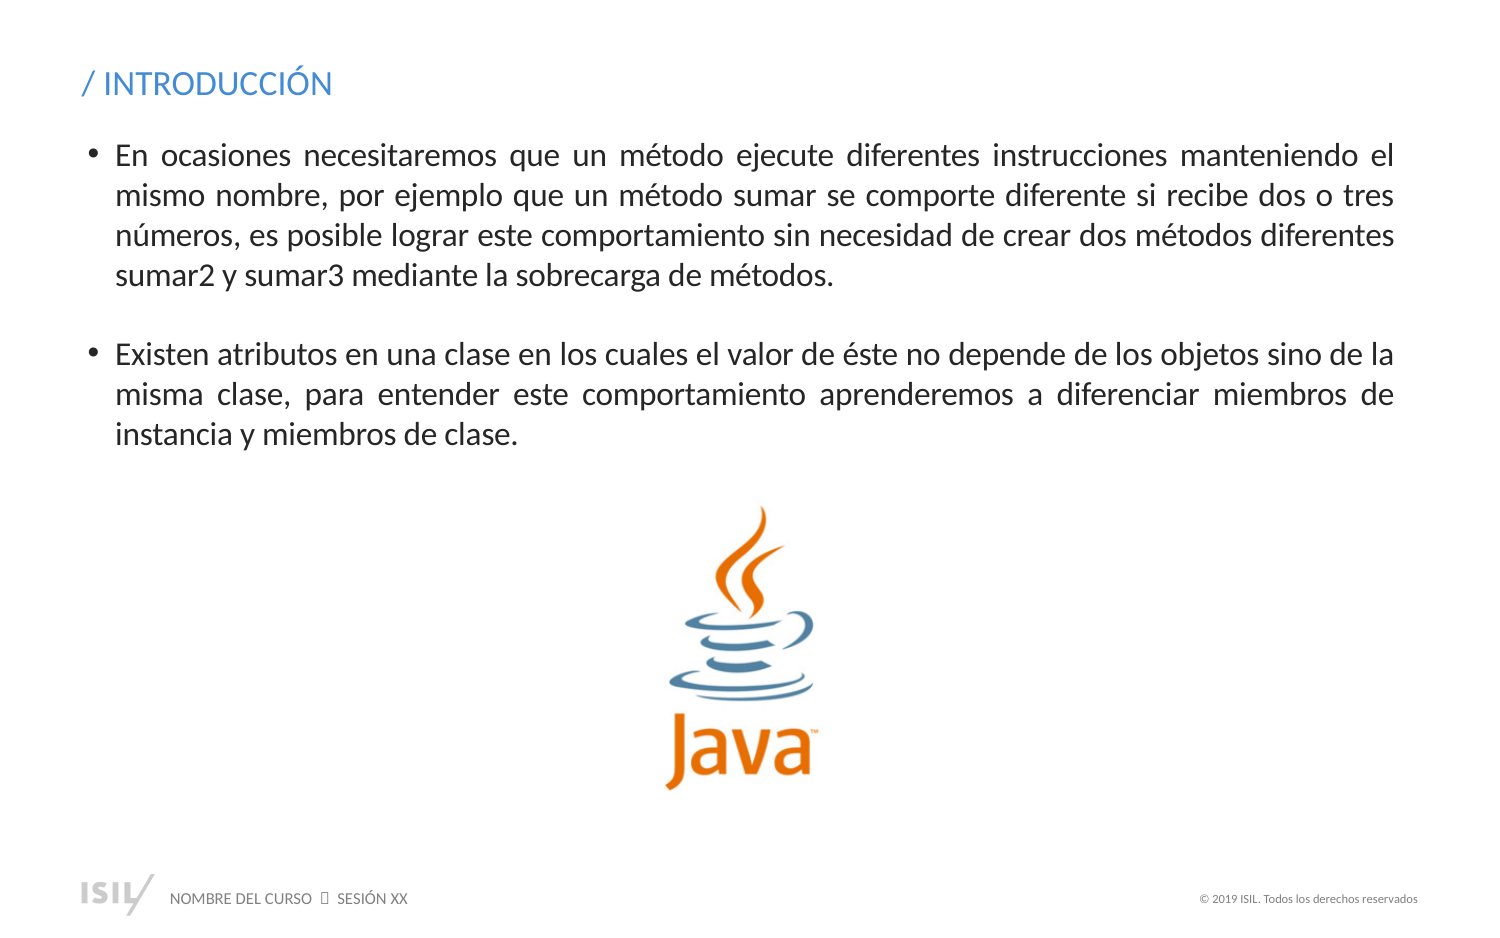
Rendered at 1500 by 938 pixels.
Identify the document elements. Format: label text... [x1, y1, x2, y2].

text_box / INTRODUCCIÓN [66, 52, 1249, 110]
text_box En ocasiones necesitaremos que un método ejecute diferentes instrucciones manteniendo el mismo nombre, por ejemplo que un método sumar se comporte diferente si recibe dos o tres números, es posible lograr este comportamiento sin necesidad de crear dos métodos diferentes sumar2 y sumar3 mediante la sobrecarga de métodos. Existen atributos en una clase en los cuales el valor de éste no depende de los objetos sino de la misma clase, para entender este comportamiento aprenderemos a diferenciar miembros de instancia y miembros de clase. [85, 132, 1396, 613]
picture [504, 490, 978, 806]
